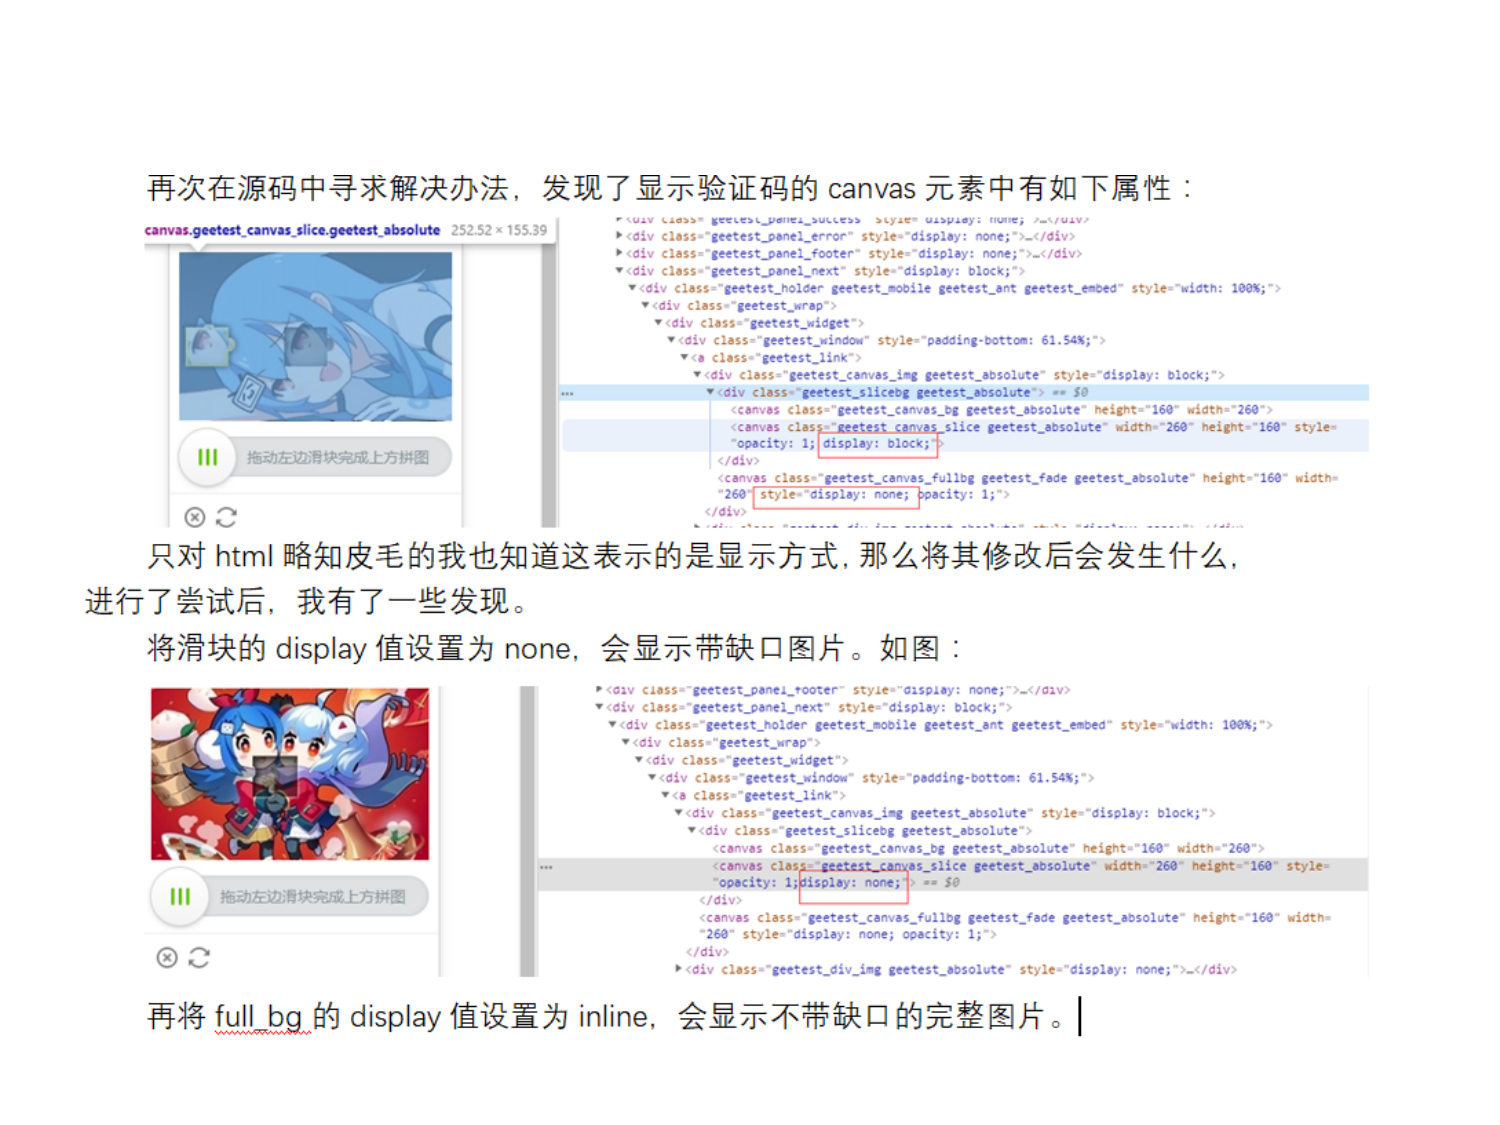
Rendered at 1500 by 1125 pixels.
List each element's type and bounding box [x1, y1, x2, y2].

list [58, 175, 1383, 1046]
